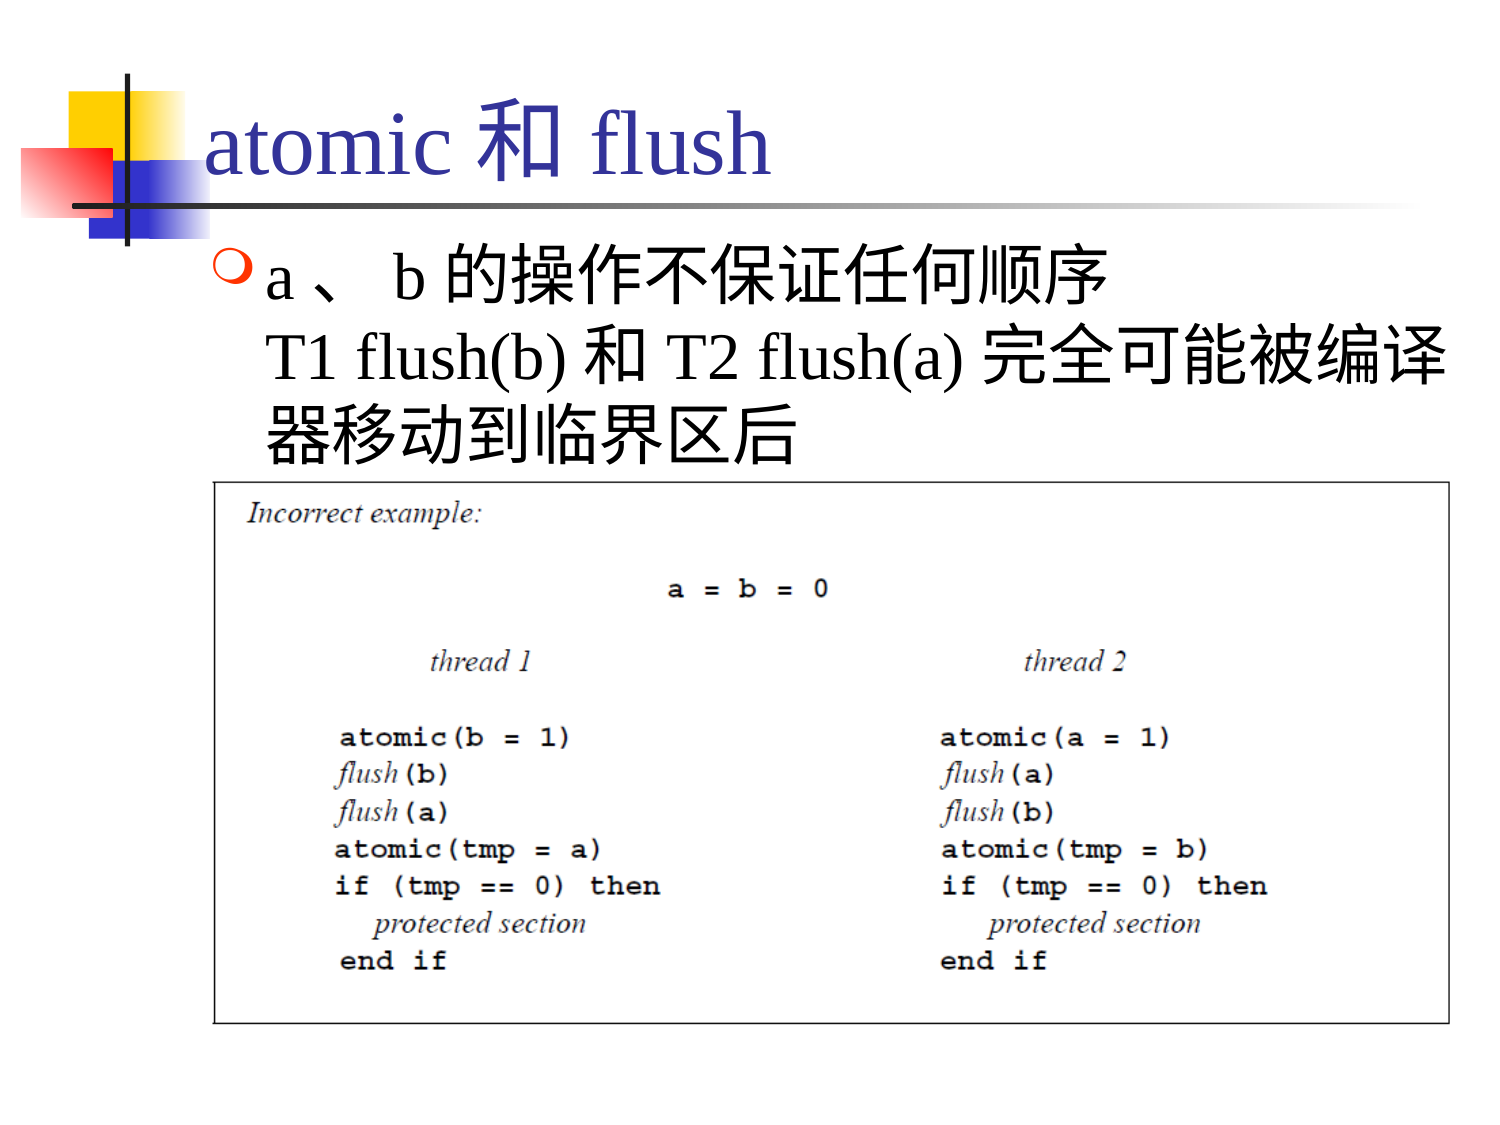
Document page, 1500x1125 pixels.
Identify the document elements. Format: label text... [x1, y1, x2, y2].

list a、b的操作不保证任何顺序 T1 flush(b)和T2 flush(a)完全可能被编译器移动到临界区后 [193, 224, 1469, 1000]
picture [210, 479, 1453, 1026]
title atomic和flush [188, 12, 1468, 200]
